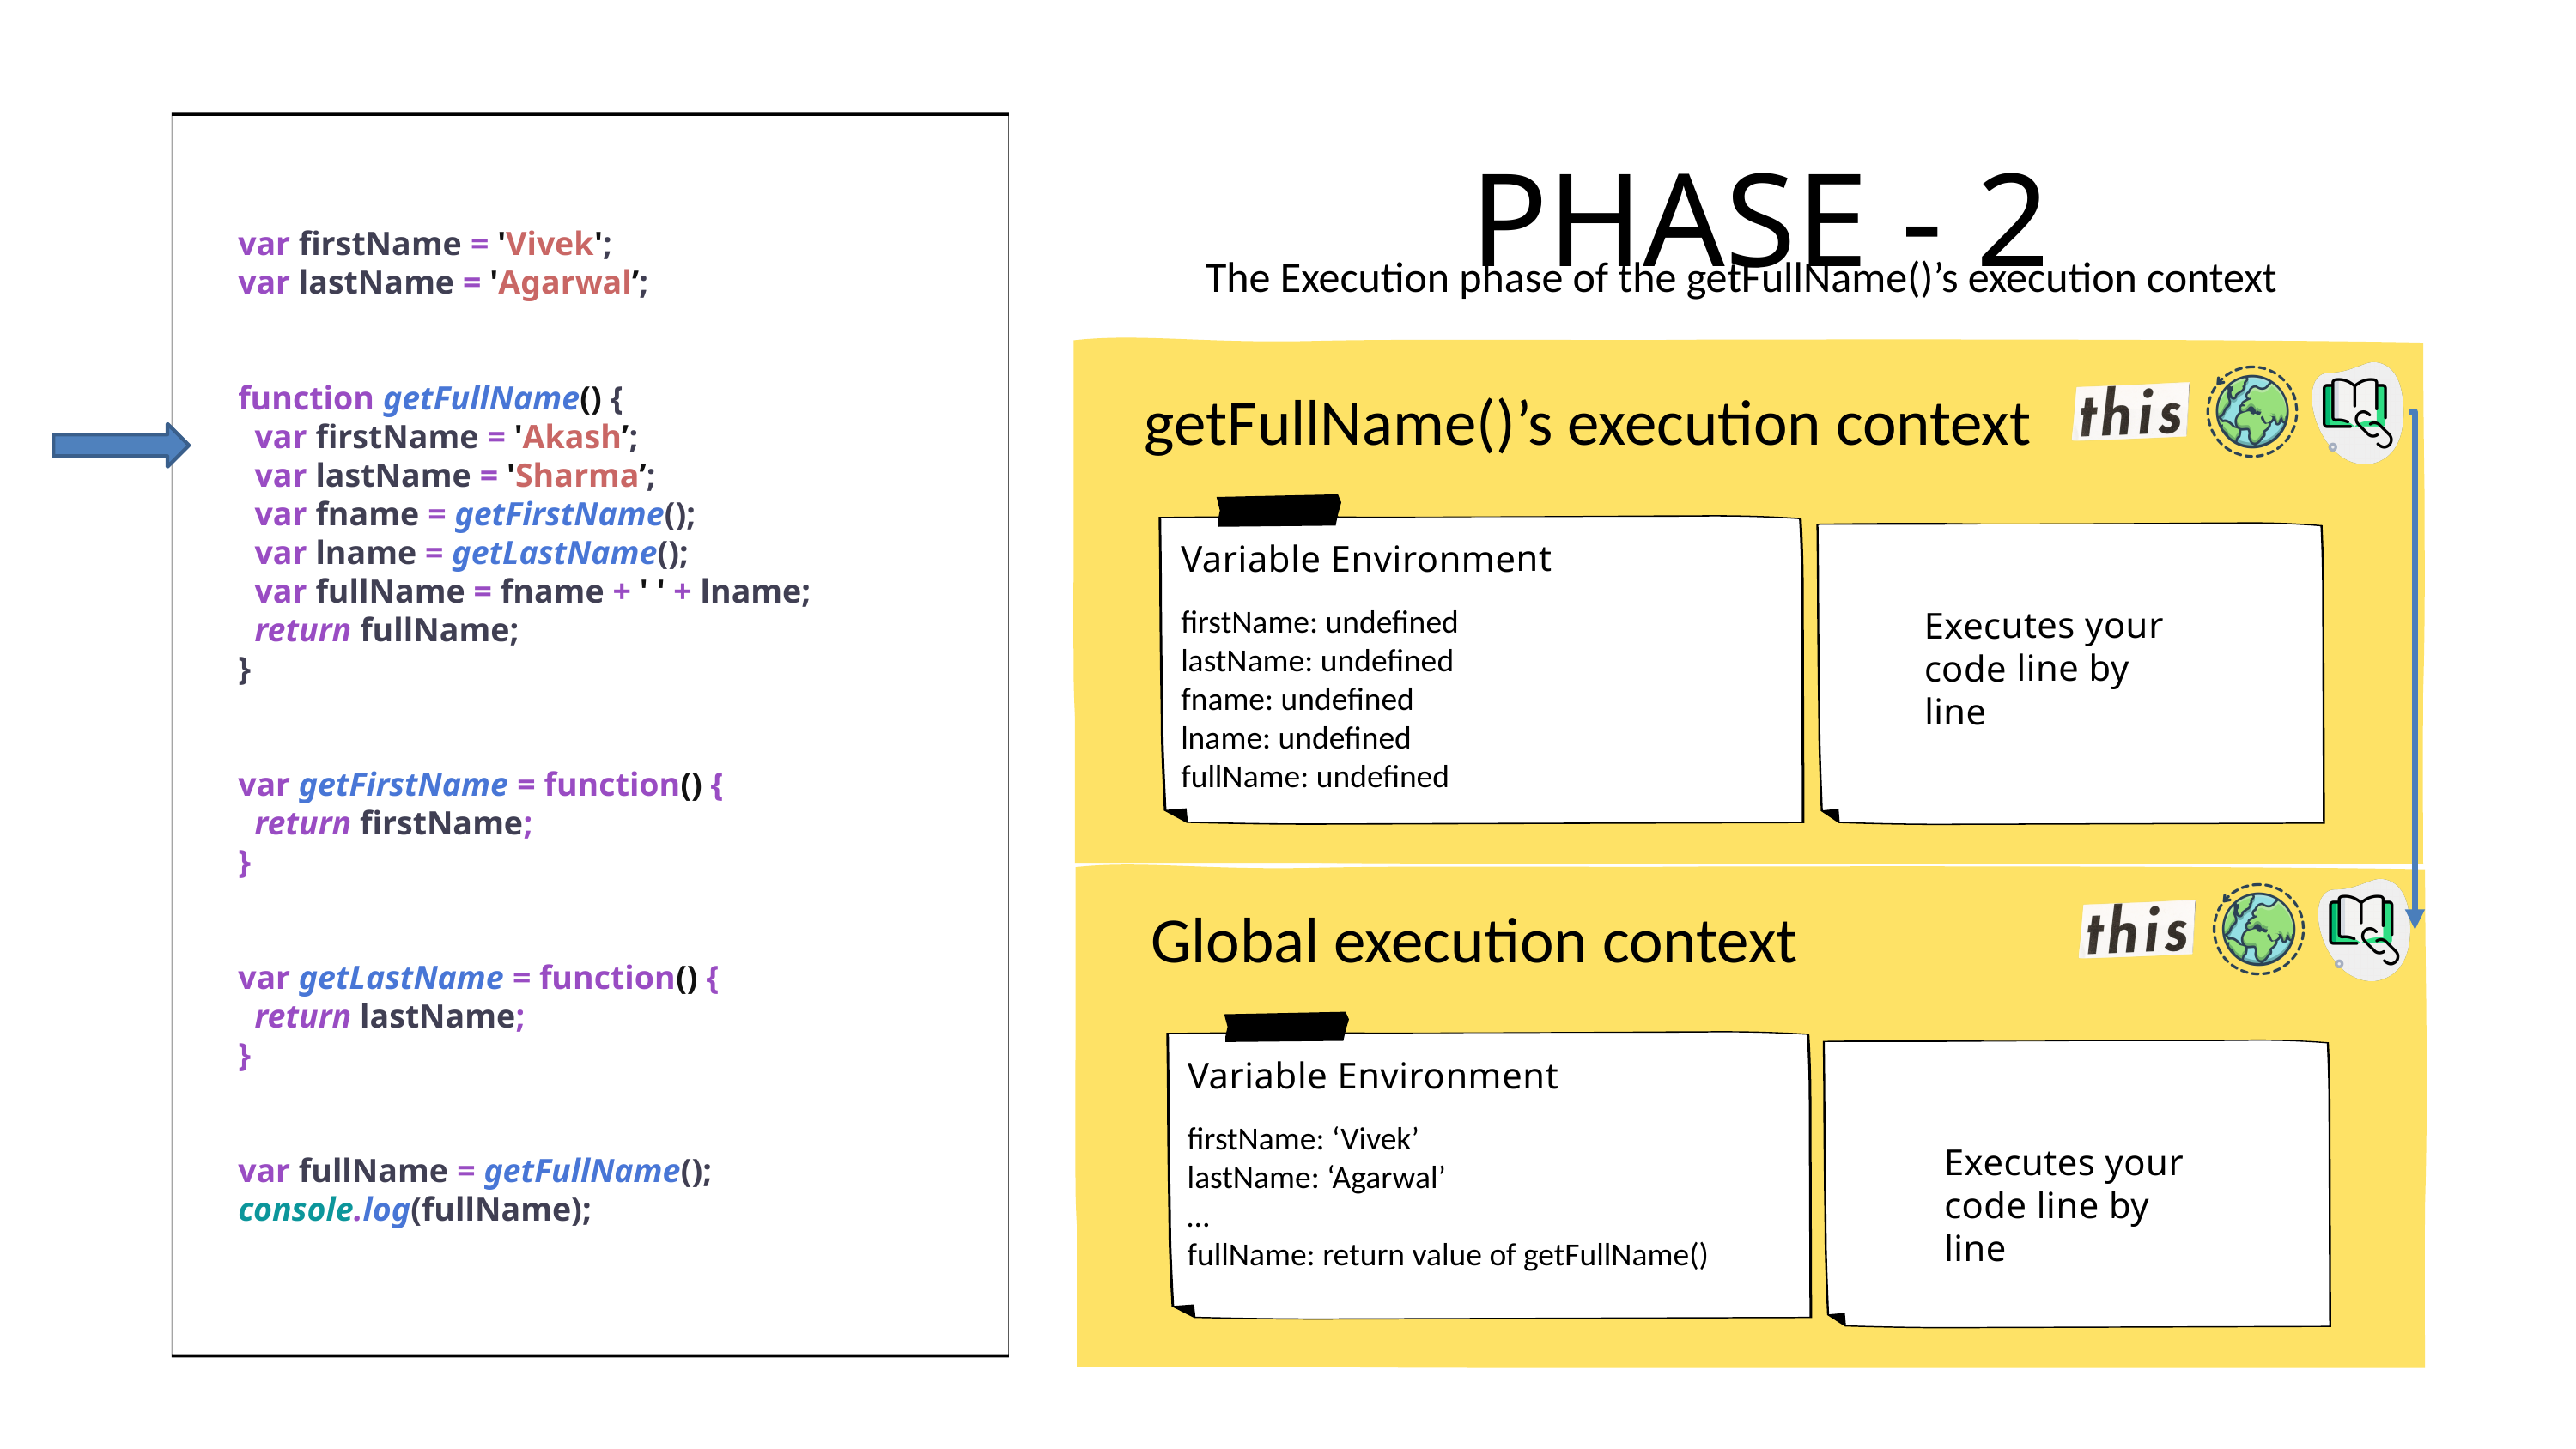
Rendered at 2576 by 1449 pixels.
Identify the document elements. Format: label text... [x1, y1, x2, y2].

picture [2193, 364, 2305, 459]
picture [2070, 378, 2190, 446]
picture [2076, 894, 2197, 963]
text_box PHASE - 2 [1457, 70, 2063, 243]
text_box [1074, 874, 2427, 1368]
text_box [2408, 411, 2415, 930]
text_box The Execution phase of the getFullName()’s execution context [1132, 243, 2351, 308]
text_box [1166, 1010, 1812, 1319]
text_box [171, 112, 1010, 1358]
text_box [1158, 494, 1805, 825]
picture [2312, 876, 2415, 983]
picture [2306, 358, 2409, 466]
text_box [1816, 521, 2325, 825]
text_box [1823, 1038, 2331, 1329]
picture [2200, 881, 2311, 977]
text_box [52, 422, 167, 469]
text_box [1072, 337, 2425, 864]
